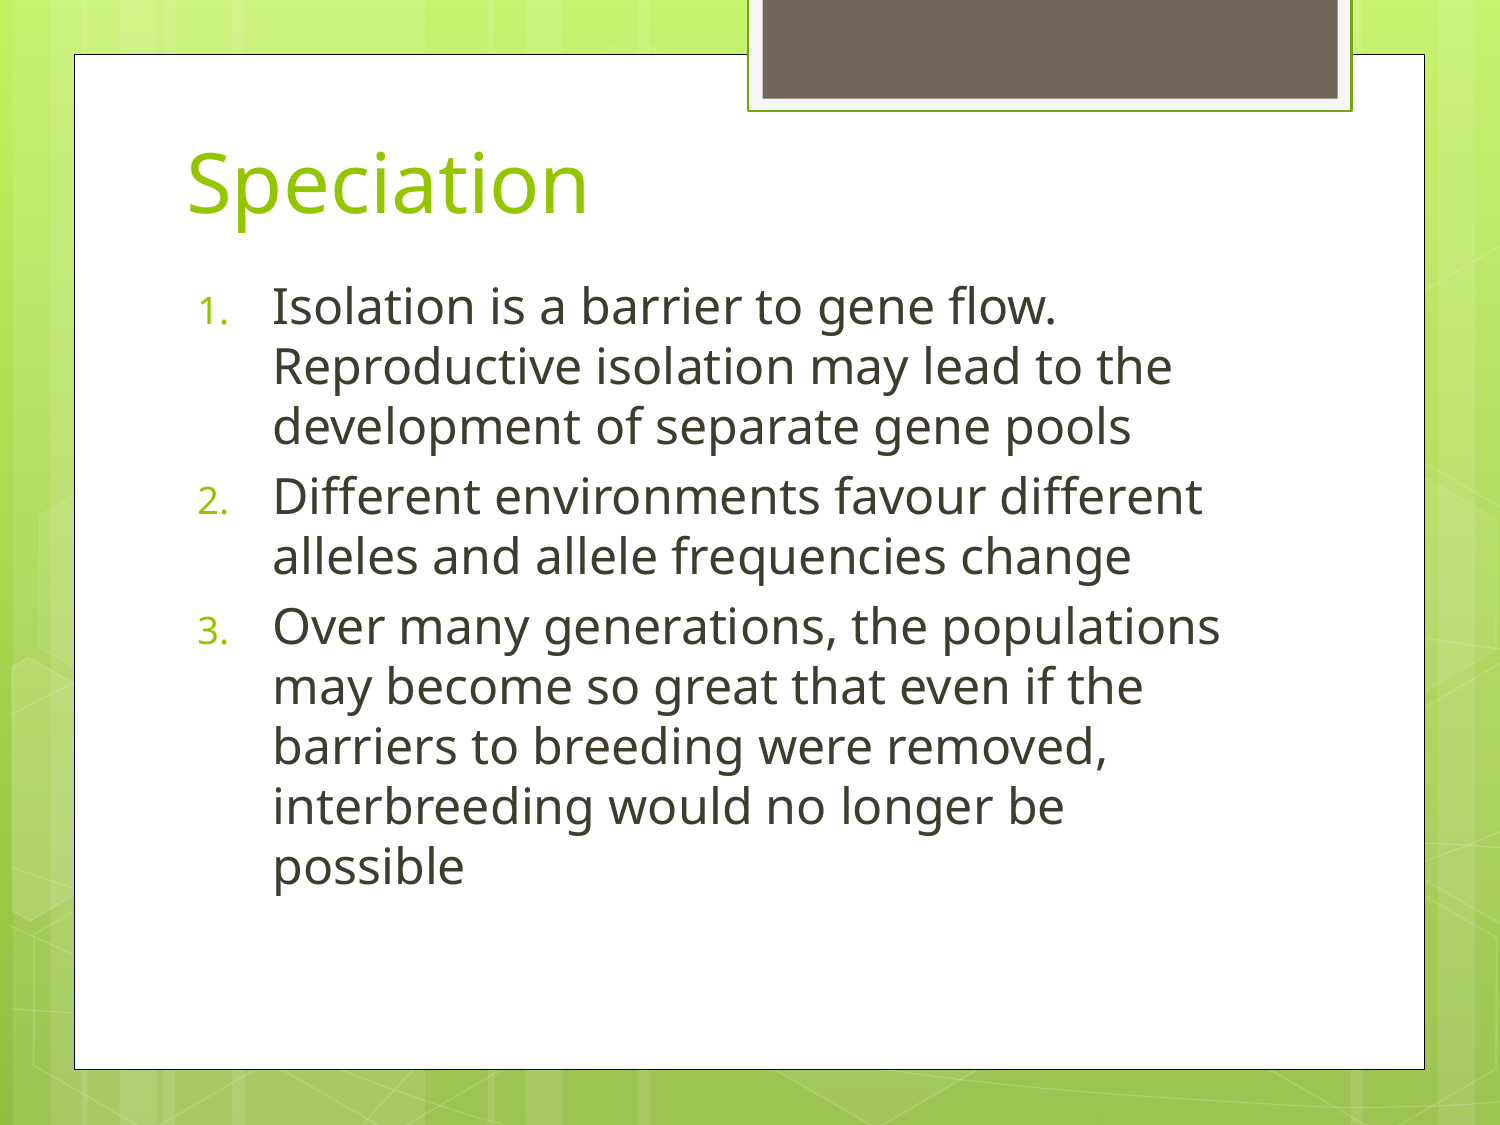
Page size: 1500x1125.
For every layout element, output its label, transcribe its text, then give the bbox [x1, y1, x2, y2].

list Isolation is a barrier to gene flow. Reproductive isolation may lead to the development of separate gene pools Different environments favour different alleles and allele frequencies change Over many generations, the populations may become so great that even if the barriers to breeding were removed, interbreeding would no longer be possible [171, 267, 1283, 957]
title Speciation [171, 50, 1324, 238]
